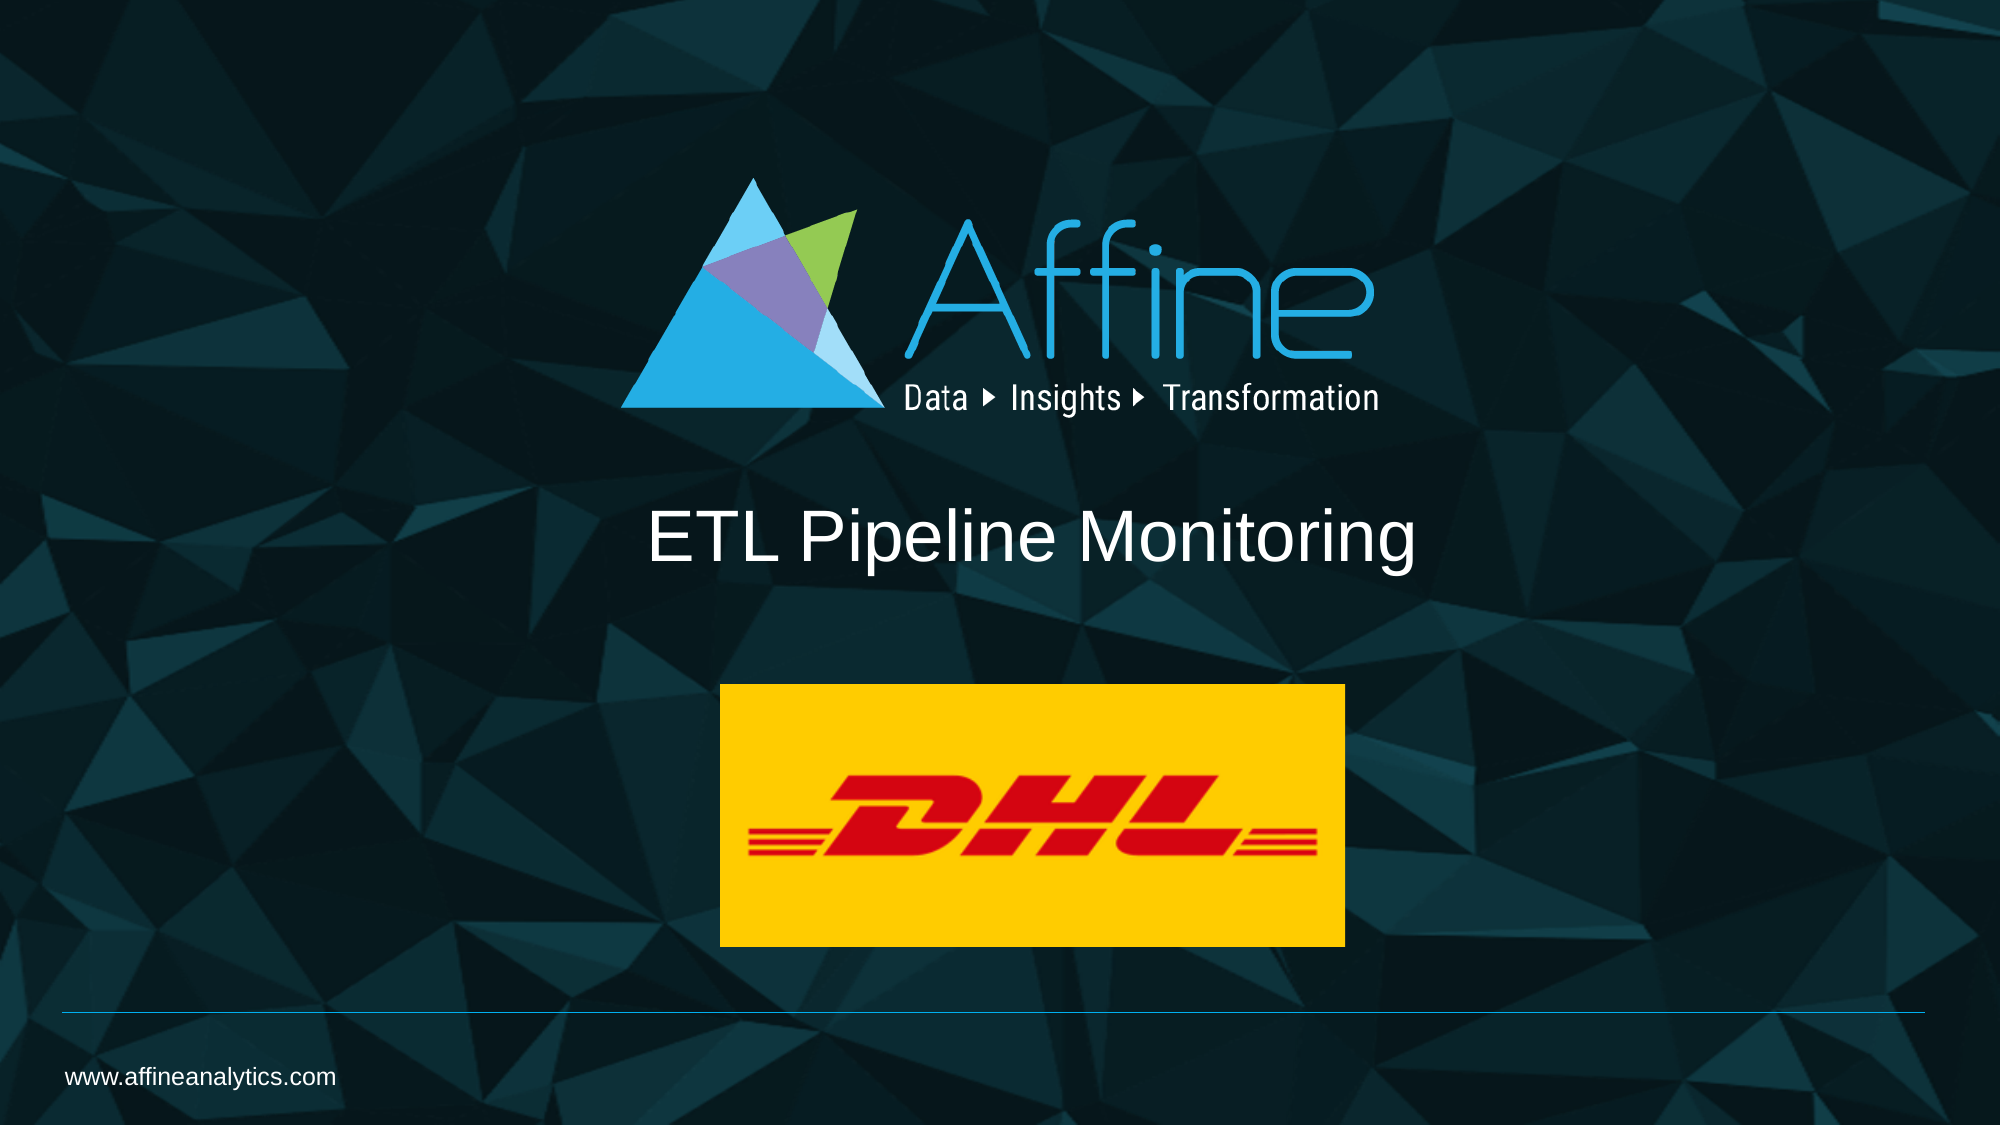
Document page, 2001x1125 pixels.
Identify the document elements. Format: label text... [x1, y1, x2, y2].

picture [0, 0, 2000, 1125]
title ETL Pipeline Monitoring [182, 481, 1883, 644]
